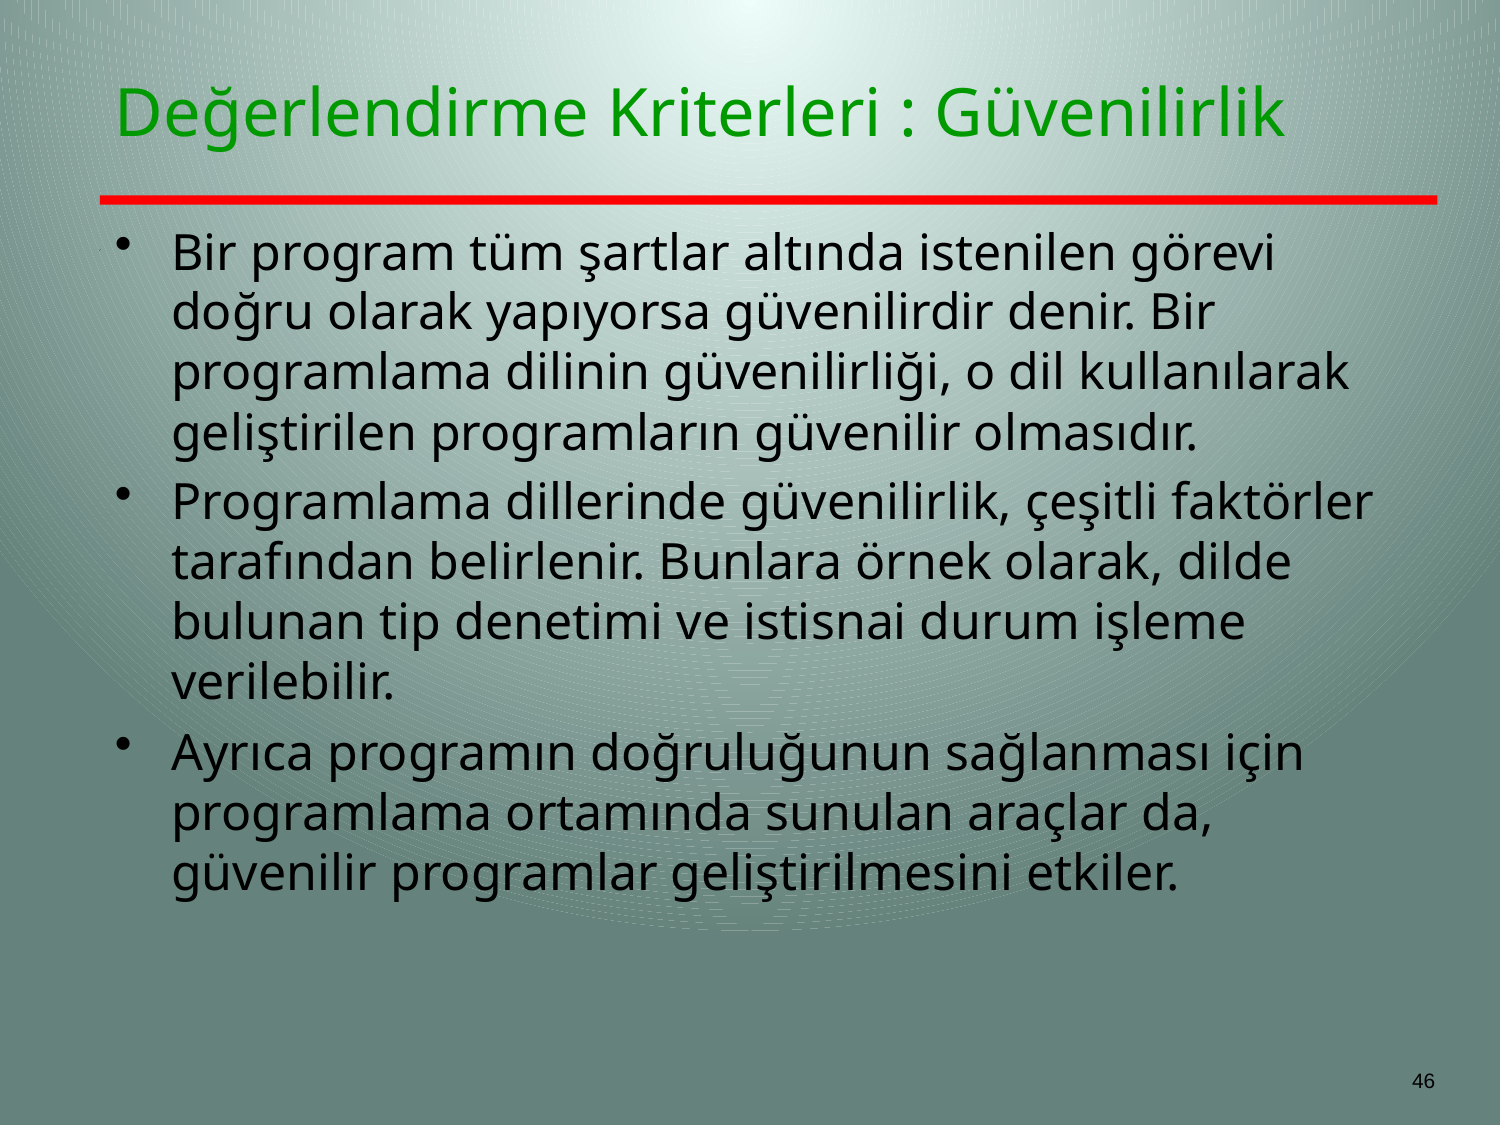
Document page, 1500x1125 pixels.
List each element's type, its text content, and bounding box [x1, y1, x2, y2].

list Bir program tüm şartlar altında istenilen görevi doğru olarak yapıyorsa güvenilirdir denir. Bir programlama dilinin güvenilirliği, o dil kullanılarak geliştirilen programların güvenilir olmasıdır. Programlama dillerinde güvenilirlik, çeşitli faktörler tarafından belirlenir. Bunlara örnek olarak, dilde bulunan tip denetimi ve istisnai durum işleme verilebilir. Ayrıca programın doğruluğunun sağlanması için programlama ortamında sunulan araçlar da, güvenilir programlar geliştirilmesini etkiler. [99, 212, 1438, 1013]
slide_number 46 [1137, 1025, 1450, 1100]
title Değerlendirme Kriterleri : Güvenilirlik [99, 62, 1438, 212]
